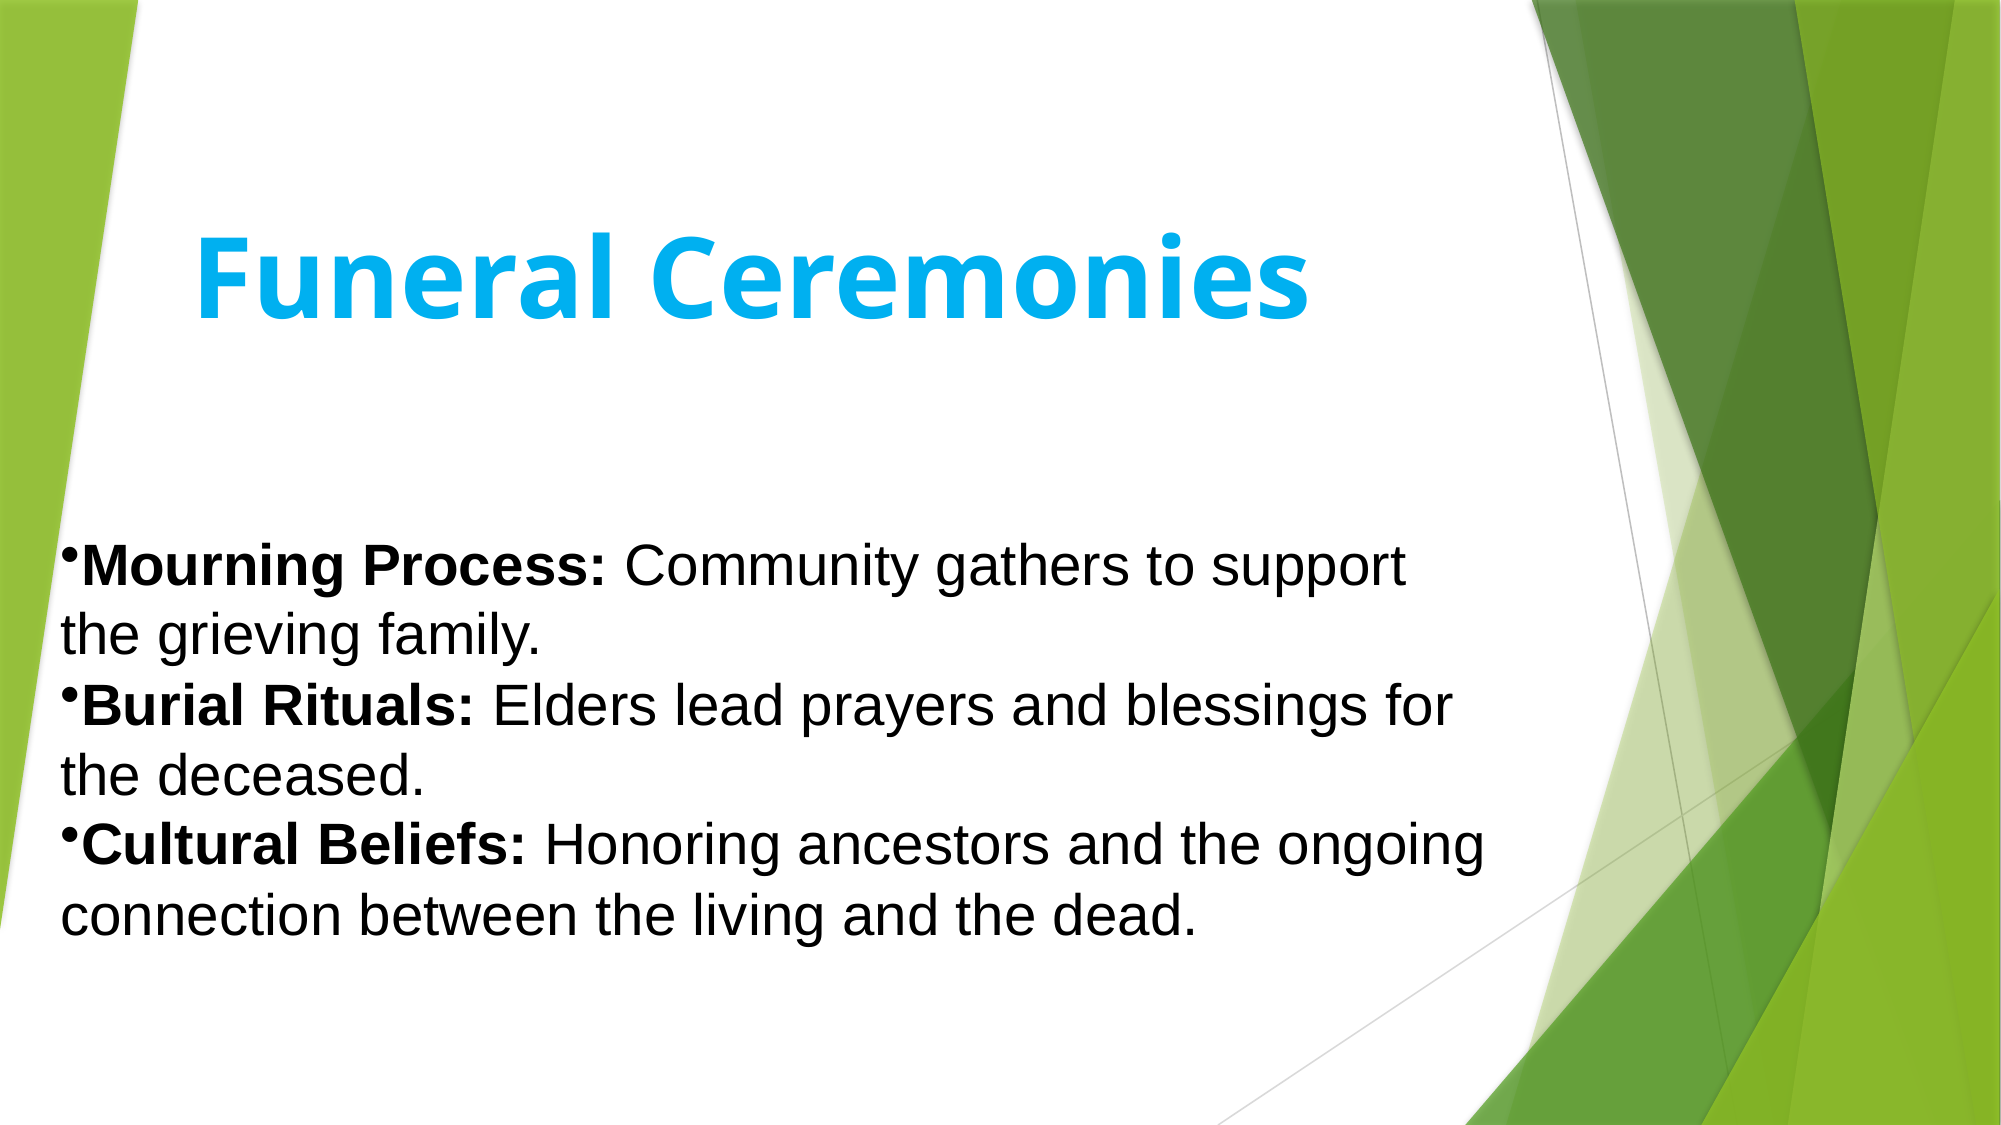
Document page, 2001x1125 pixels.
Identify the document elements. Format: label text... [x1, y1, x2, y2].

subtitle Mourning Process: Community gathers to support the grieving family. Burial Rituals: Elders lead prayers and blessings for the deceased. Cultural Beliefs: Honoring ancestors and the ongoing connection between the living and the dead. [45, 402, 1519, 1071]
title Funeral Ceremonies [176, 168, 1519, 349]
